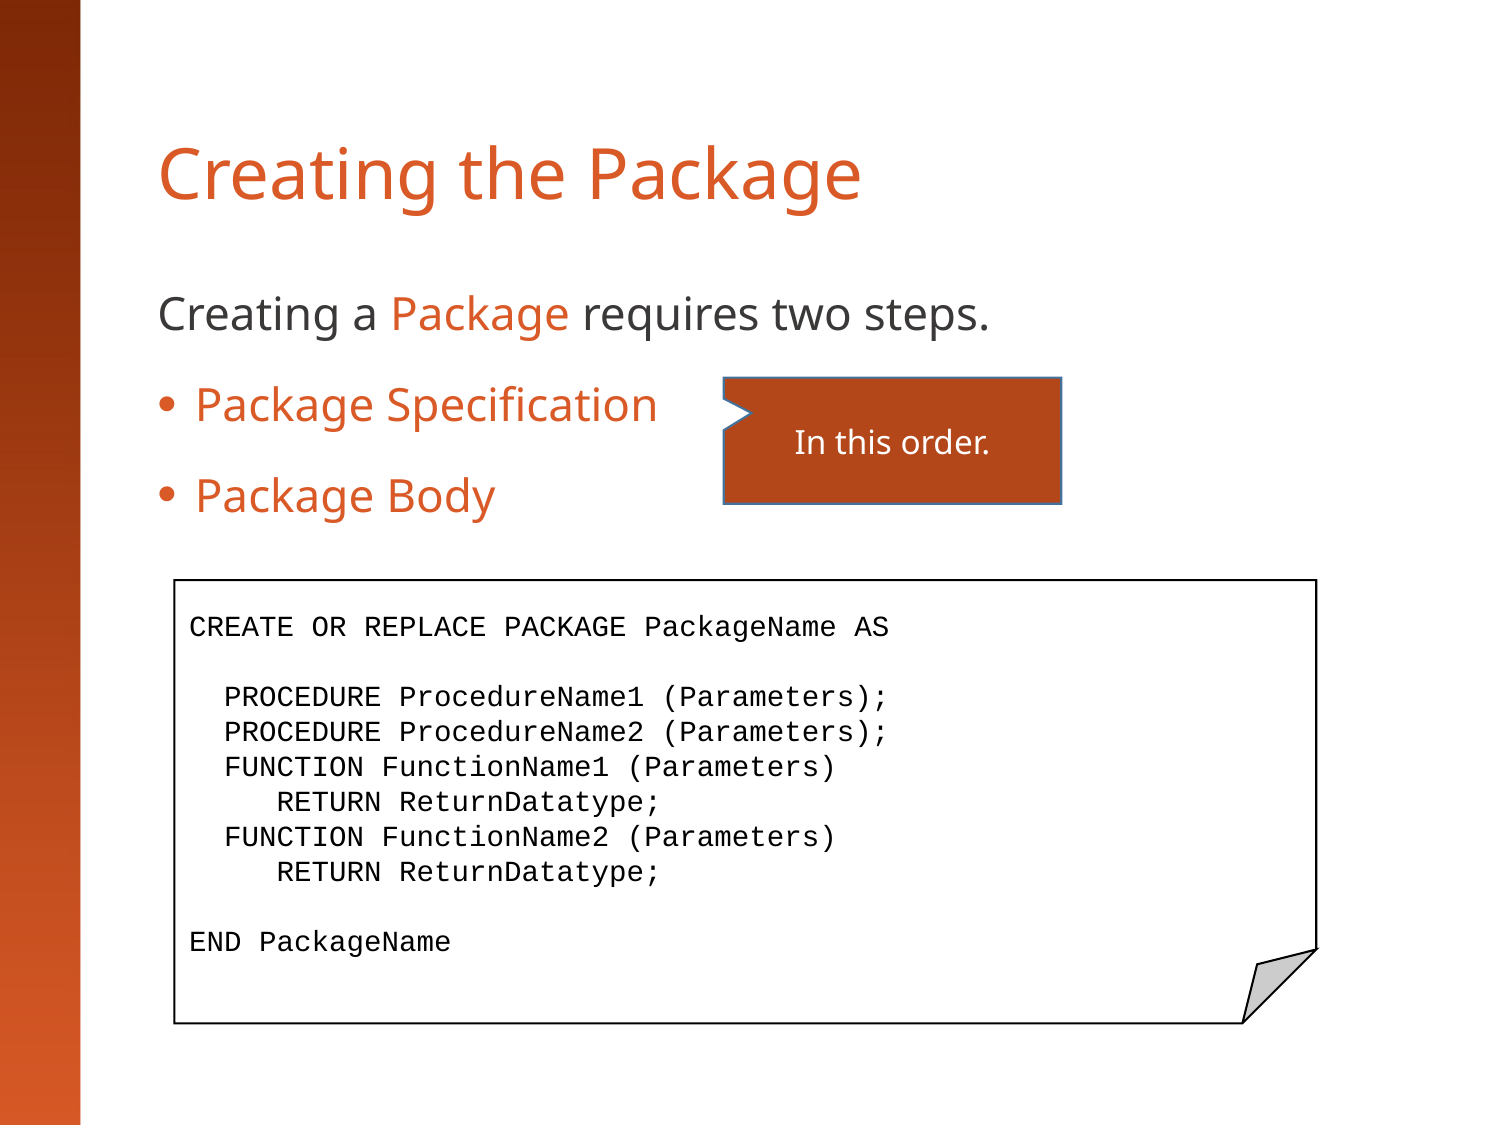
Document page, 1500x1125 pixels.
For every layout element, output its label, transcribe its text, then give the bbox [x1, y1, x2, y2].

title Creating the Package [142, 118, 1349, 223]
text_box In this order. [722, 376, 1063, 505]
list Creating a Package requires two steps. Package Specification Package Body [142, 266, 1349, 980]
picture [0, 0, 1500, 1125]
text_box CREATE OR REPLACE PACKAGE PackageName AS PROCEDURE ProcedureName1 (Parameters); PROCEDURE ProcedureName2 (Parameters); FUNCTION FunctionName1 (Parameters) RETURN ReturnDatatype; FUNCTION FunctionName2 (Parameters) RETURN ReturnDatatype; END PackageName [173, 579, 1320, 1025]
